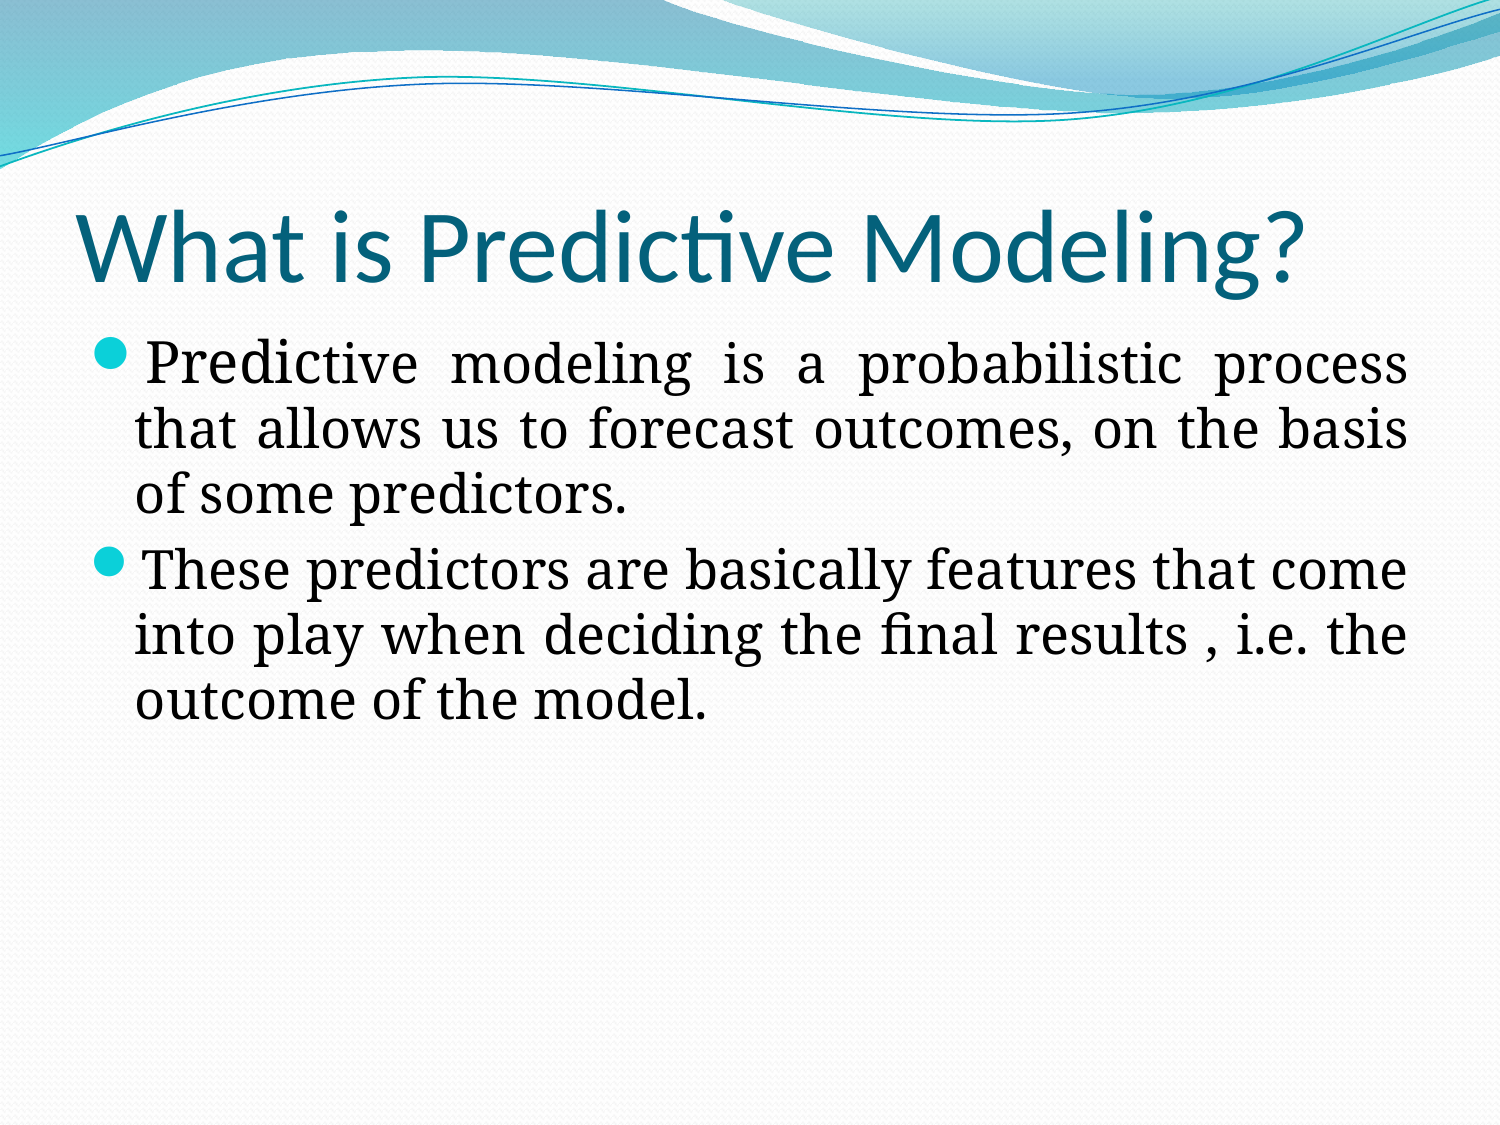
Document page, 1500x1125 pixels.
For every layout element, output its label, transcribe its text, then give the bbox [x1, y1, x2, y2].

title What is Predictive Modeling? [75, 115, 1425, 303]
list Predictive modeling is a probabilistic process that allows us to forecast outcomes, on the basis of some predictors. These predictors are basically features that come into play when deciding the final results , i.e. the outcome of the model. [75, 317, 1425, 1063]
